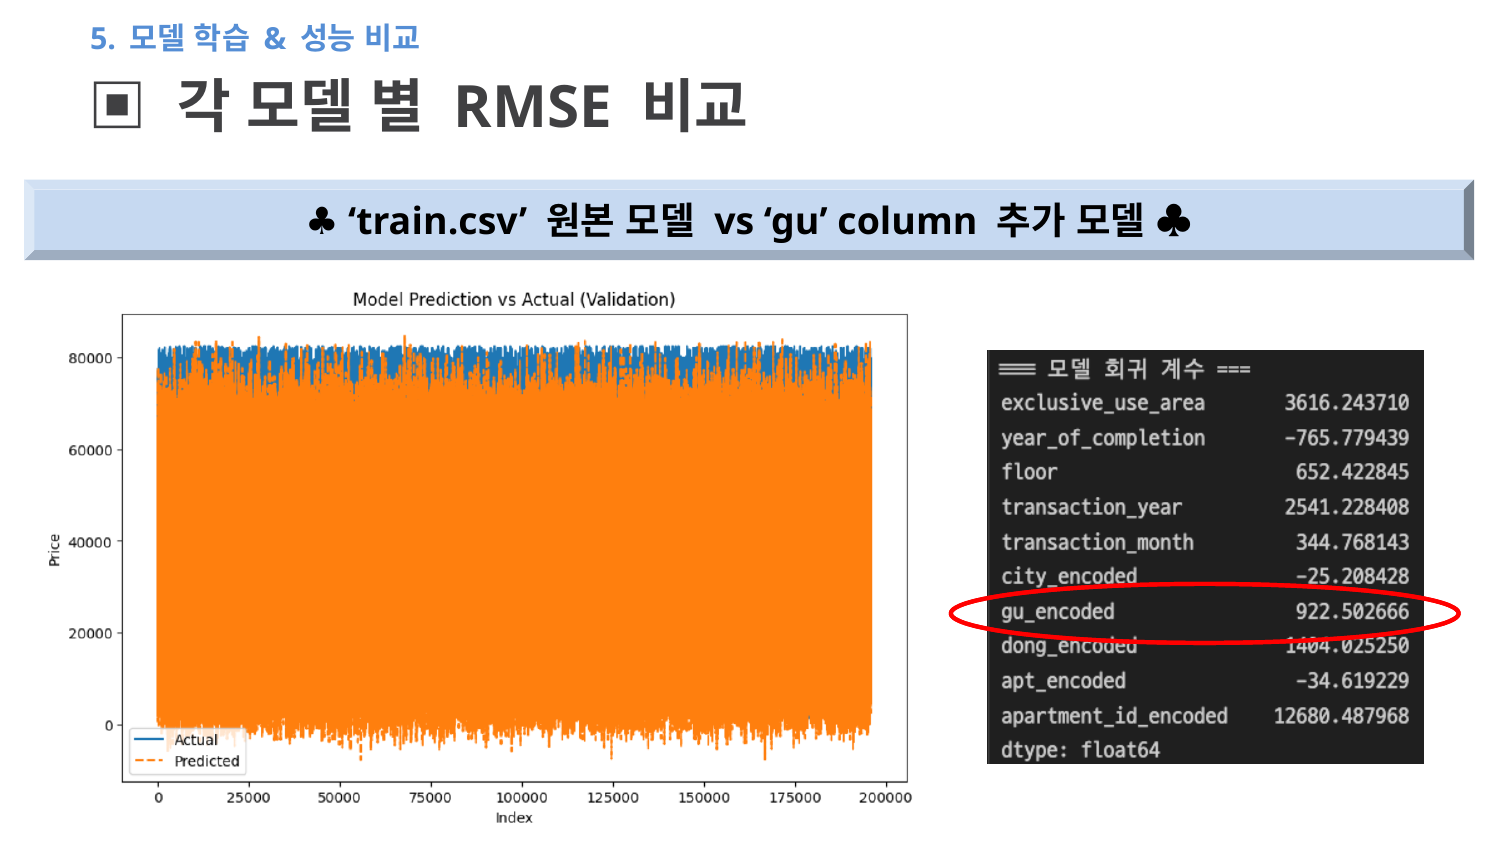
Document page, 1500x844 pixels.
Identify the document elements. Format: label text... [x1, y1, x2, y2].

title 5. 모델 학습 & 성능 비교 [75, 11, 657, 40]
picture [987, 350, 1424, 765]
text_box [1427, 596, 1461, 630]
text_box [948, 597, 981, 630]
picture [40, 282, 919, 833]
text_box ▣ 각 모델 별 RMSE 비교 [73, 40, 1424, 168]
text_box ♣ ‘train.csv’ 원본 모델 vs ‘gu’ column 추가 모델 ♣ [22, 178, 1476, 262]
